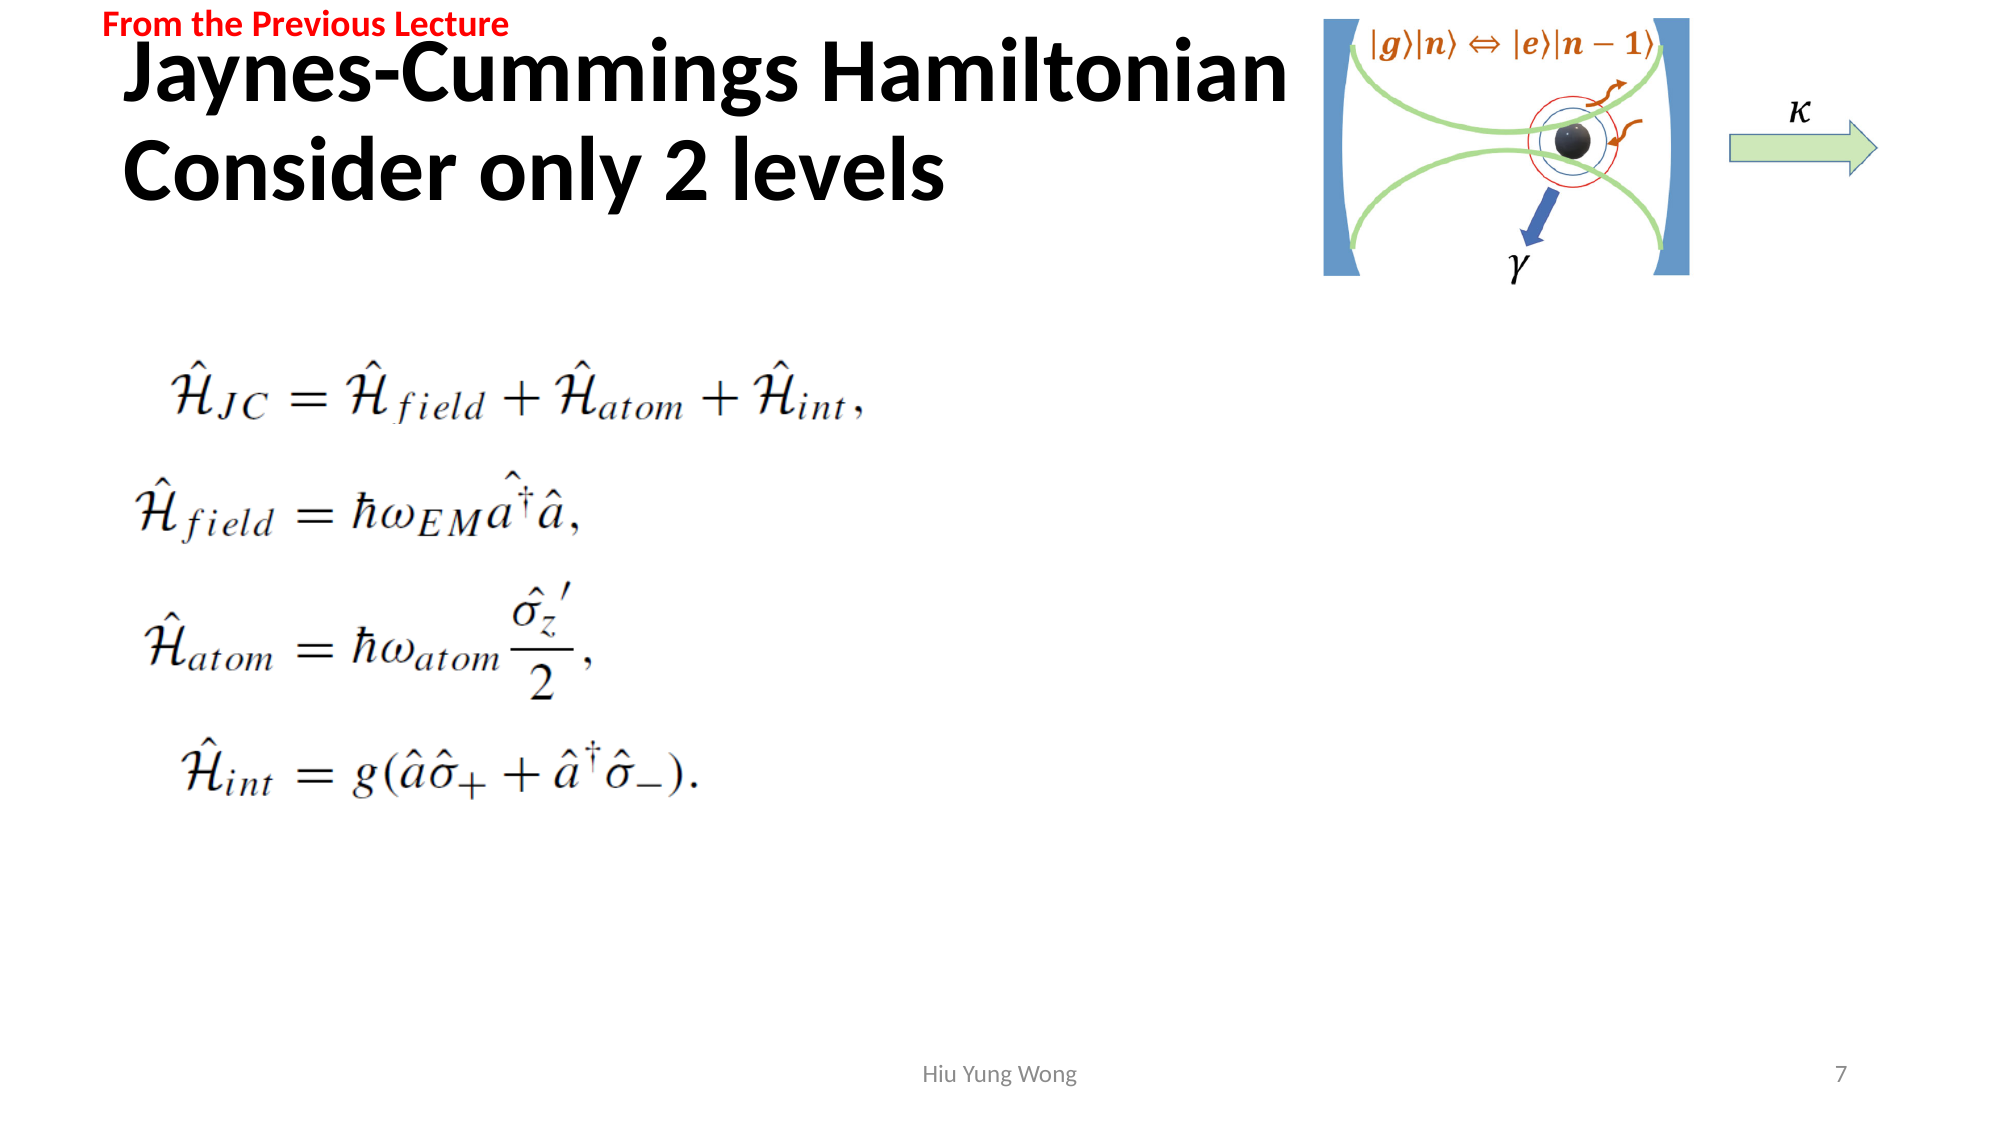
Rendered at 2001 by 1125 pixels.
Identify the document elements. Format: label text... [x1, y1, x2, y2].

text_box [87, 324, 909, 854]
footer Hiu Yung Wong [662, 1042, 1338, 1103]
title Jaynes-Cummings Hamiltonian Consider only 2 levels [109, 12, 1299, 230]
text_box From the Previous Lecture [87, 0, 884, 52]
picture [1299, 0, 1939, 303]
slide_number 7 [1412, 1042, 1863, 1103]
